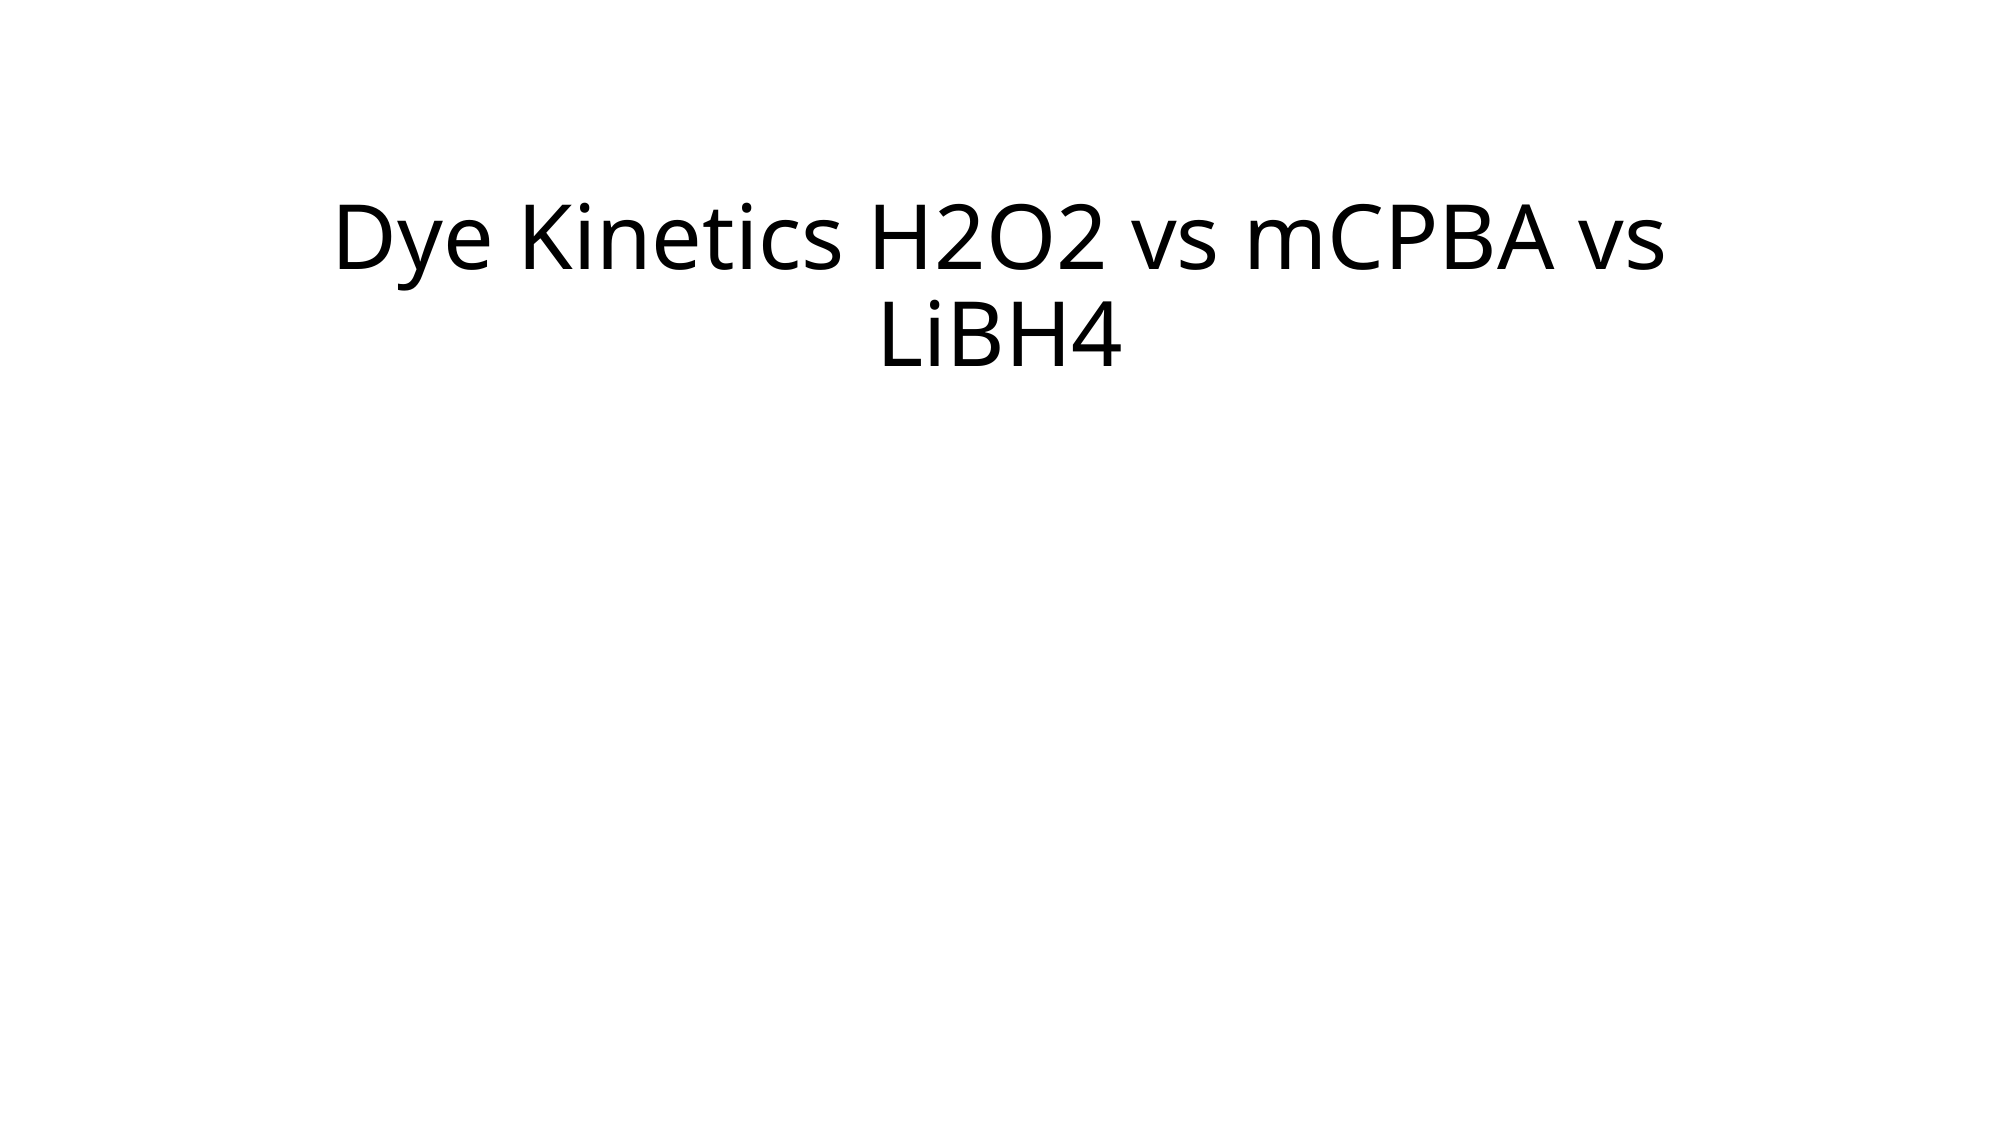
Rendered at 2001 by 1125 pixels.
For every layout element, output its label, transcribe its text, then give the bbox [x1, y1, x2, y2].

title Dye Kinetics H2O2 vs mCPBA vs LiBH4 [249, 184, 1750, 394]
